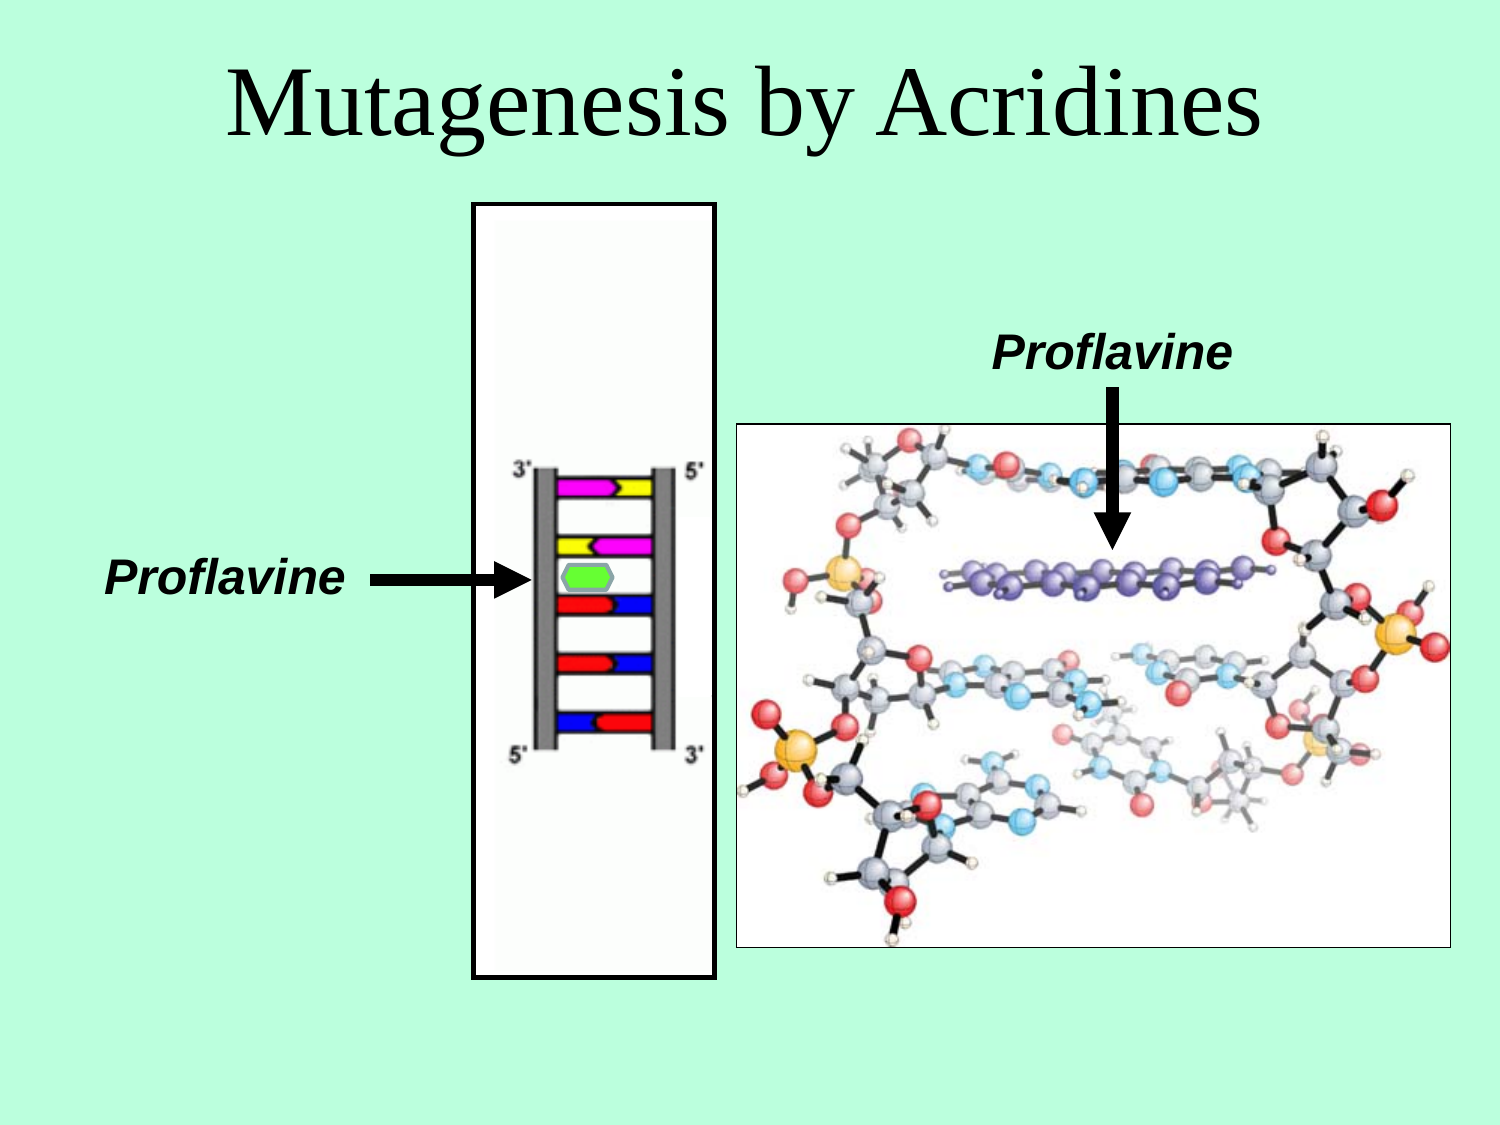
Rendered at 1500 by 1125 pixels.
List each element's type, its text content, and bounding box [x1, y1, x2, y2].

picture [737, 424, 1451, 948]
picture [475, 205, 713, 976]
text_box Proflavine [50, 537, 400, 613]
text_box Mutagenesis by Acridines [110, 28, 1381, 164]
text_box Proflavine [937, 312, 1288, 388]
